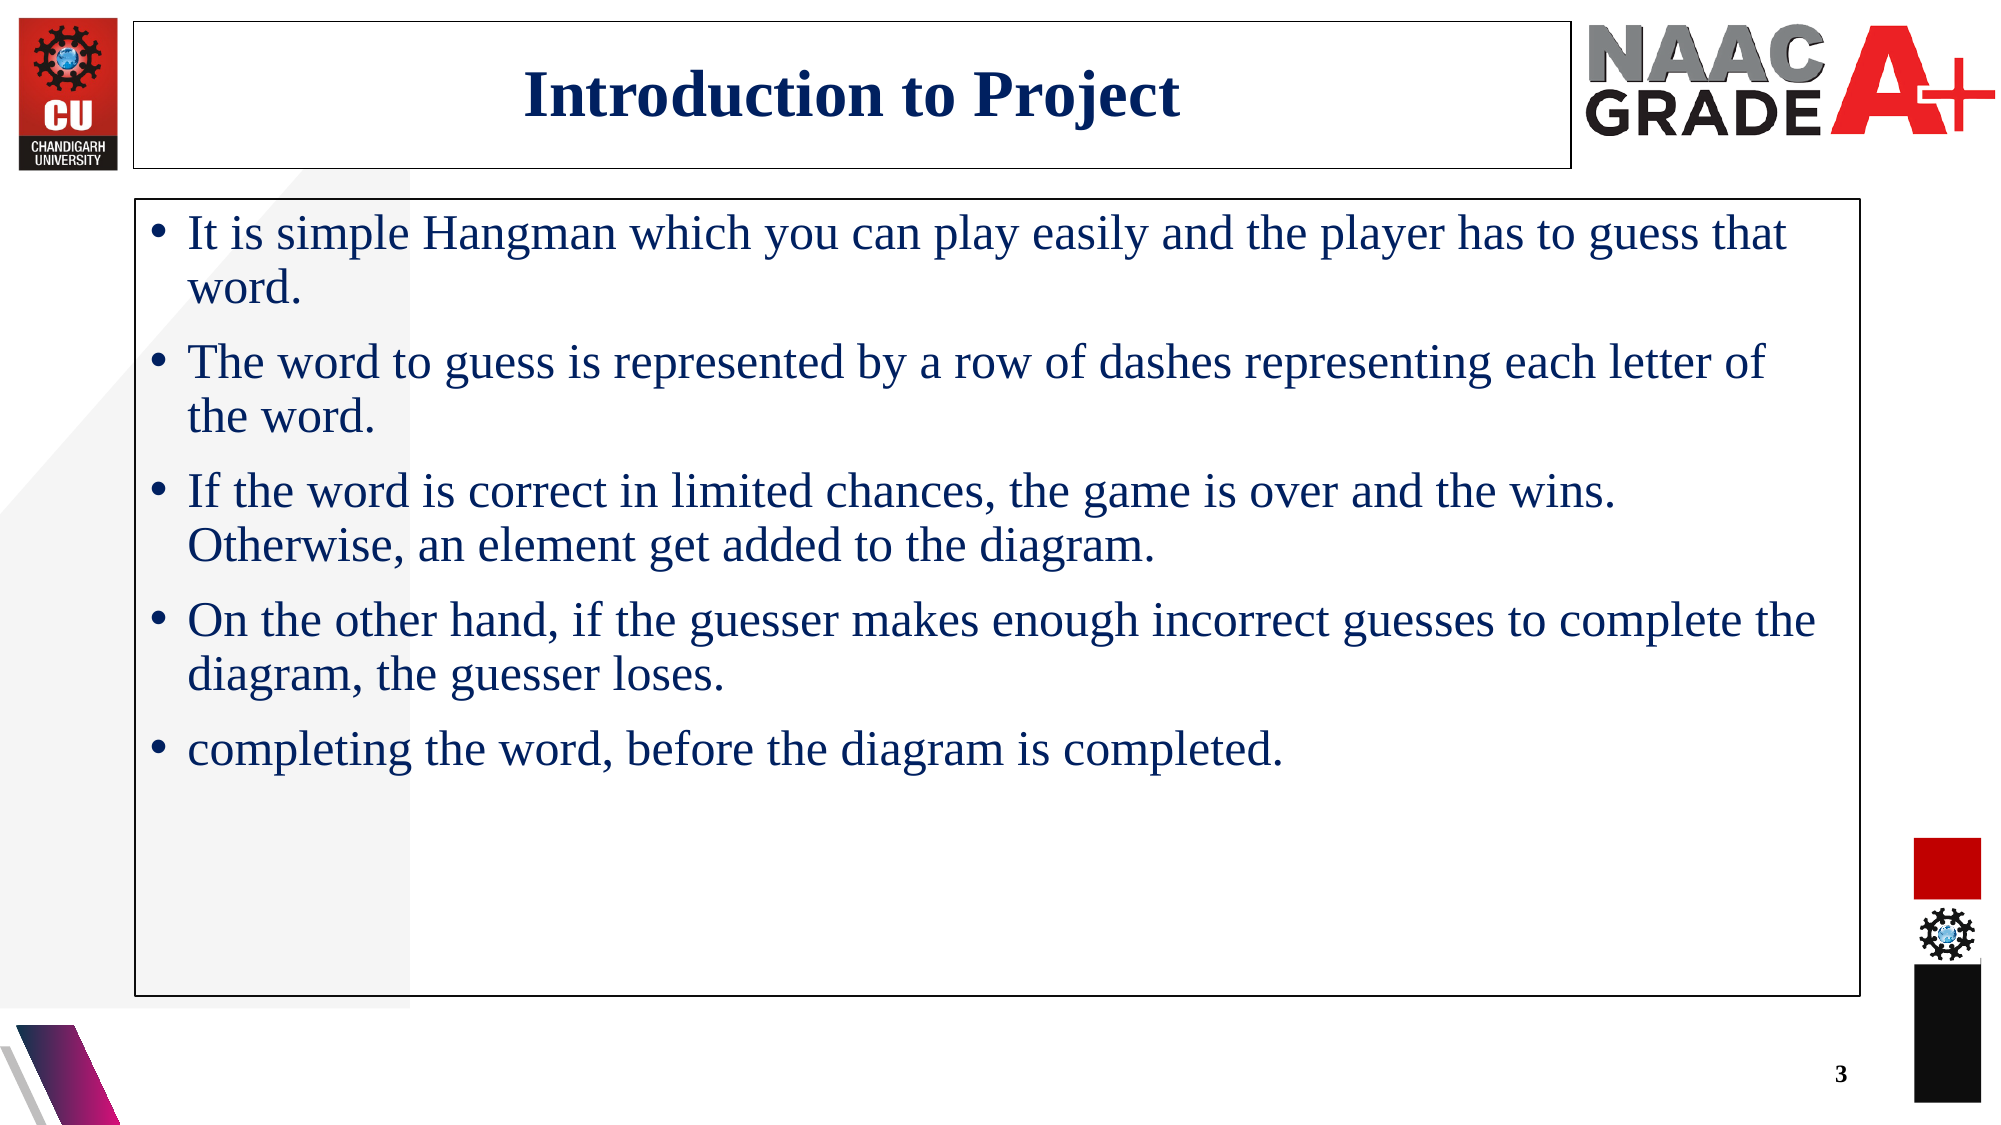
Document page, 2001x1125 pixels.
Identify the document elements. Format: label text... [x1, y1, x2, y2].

list It is simple Hangman which you can play easily and the player has to guess that word. The word to guess is represented by a row of dashes representing each letter of the word. If the word is correct in limited chances, the game is over and the wins. Otherwise, an element get added to the diagram. On the other hand, if the guesser makes enough incorrect guesses to complete the diagram, the guesser loses. completing the word, before the diagram is completed. [134, 199, 1860, 997]
picture [1585, 23, 1998, 136]
picture [18, 17, 118, 171]
slide_number 3 [1412, 1042, 1863, 1103]
title Introduction to Project [132, 20, 1572, 170]
